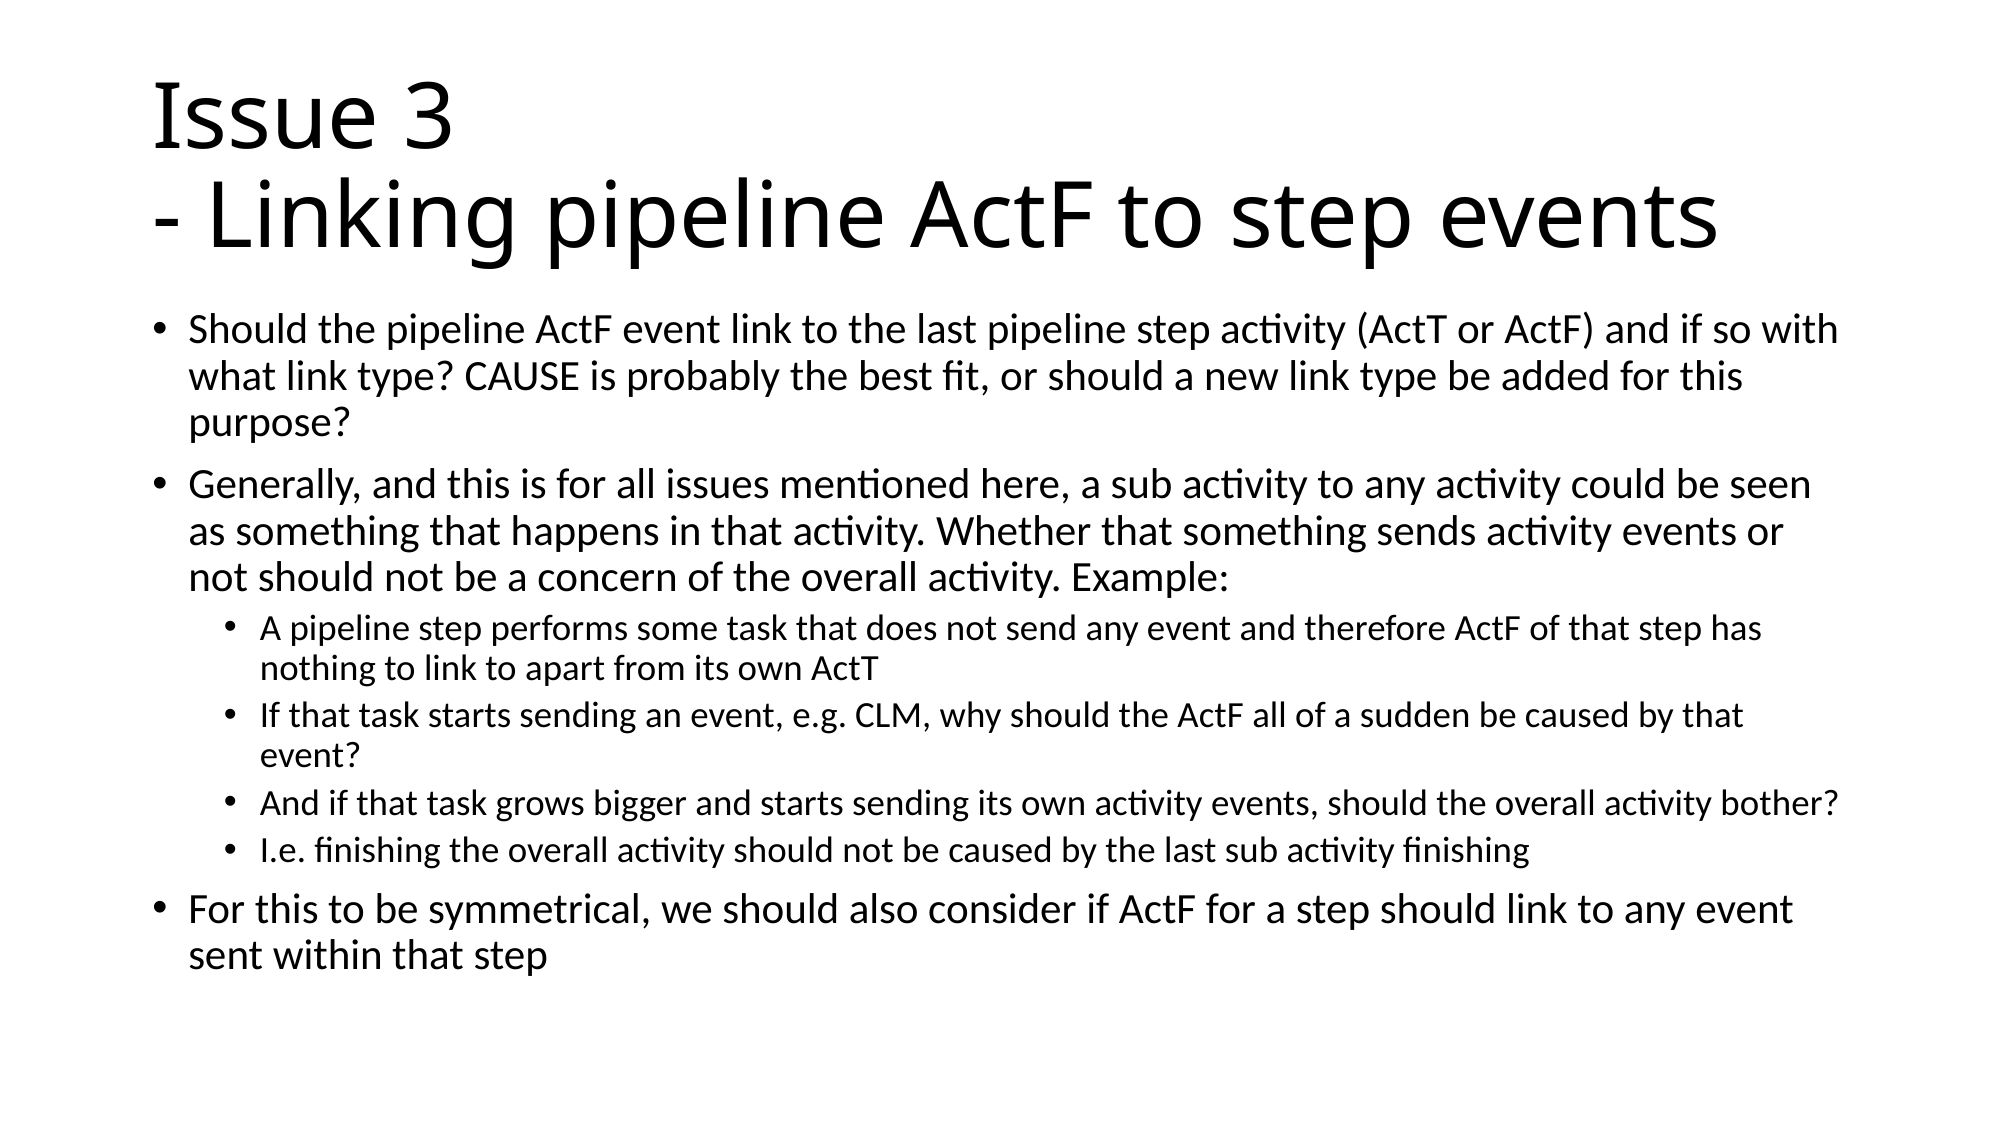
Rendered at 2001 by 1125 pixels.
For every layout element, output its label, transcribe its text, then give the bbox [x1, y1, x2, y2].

title Issue 3 - Linking pipeline ActF to step events [137, 59, 1863, 278]
list Should the pipeline ActF event link to the last pipeline step activity (ActT or ActF) and if so with what link type? CAUSE is probably the best fit, or should a new link type be added for this purpose? Generally, and this is for all issues mentioned here, a sub activity to any activity could be seen as something that happens in that activity. Whether that something sends activity events or not should not be a concern of the overall activity. Example: A pipeline step performs some task that does not send any event and therefore ActF of that step has nothing to link to apart from its own ActT If that task starts sending an event, e.g. CLM, why should the ActF all of a sudden be caused by that event? And if that task grows bigger and starts sending its own activity events, should the overall activity bother? I.e. finishing the overall activity should not be caused by the last sub activity finishing For this to be symmetrical, we should also consider if ActF for a step should link to any event sent within that step [137, 299, 1863, 1014]
